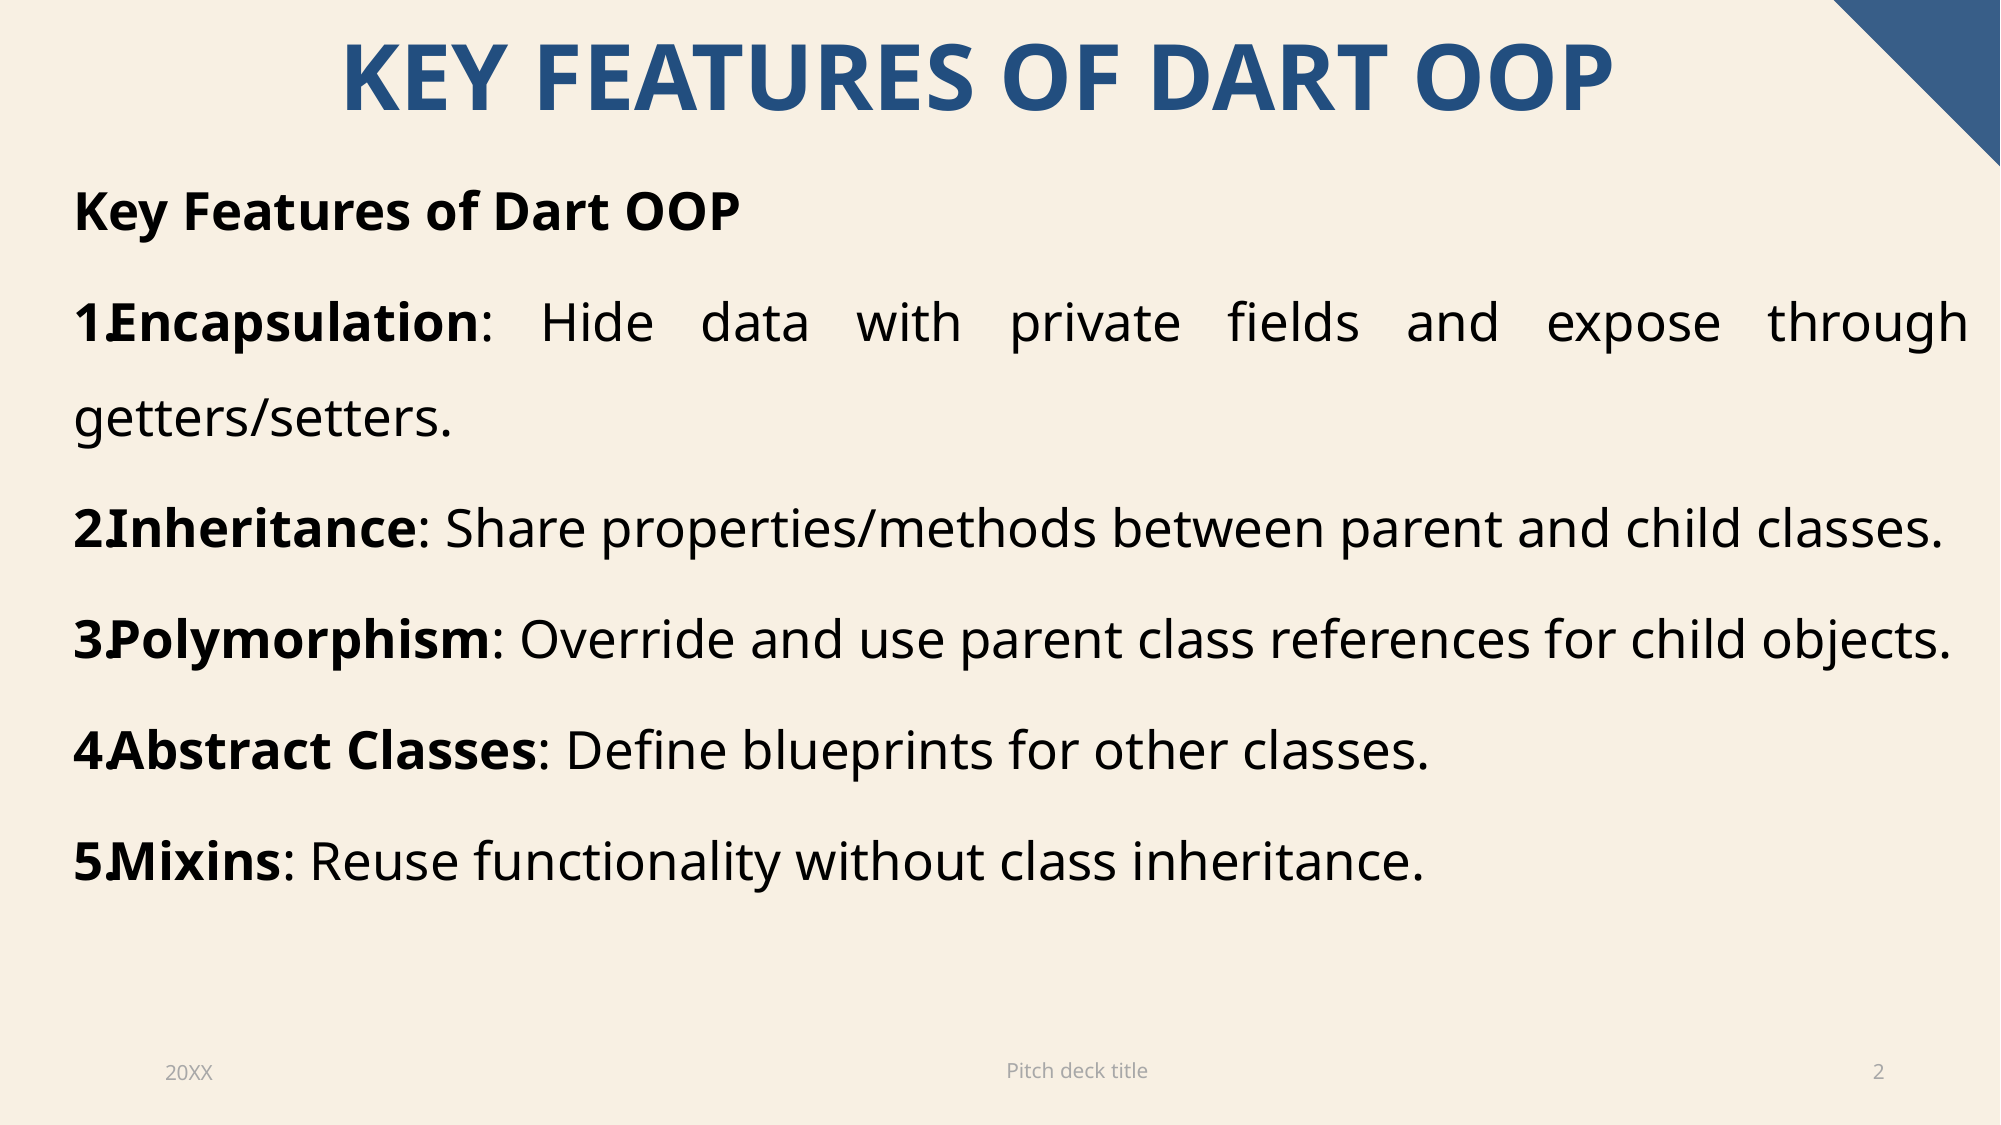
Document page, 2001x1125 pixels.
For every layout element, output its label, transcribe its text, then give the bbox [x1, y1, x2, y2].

footer Pitch deck title [889, 1041, 1265, 1102]
title Key Features of Dart OOP [15, 23, 1942, 152]
slide_number 20XX [150, 1042, 330, 1103]
list Key Features of Dart OOP Encapsulation: Hide data with private fields and expose through getters/setters. Inheritance: Share properties/methods between parent and child classes. Polymorphism: Override and use parent class references for child objects. Abstract Classes: Define blueprints for other classes. Mixins: Reuse functionality without class inheritance. [58, 138, 1985, 1085]
slide_number 2 [1824, 1042, 1900, 1103]
